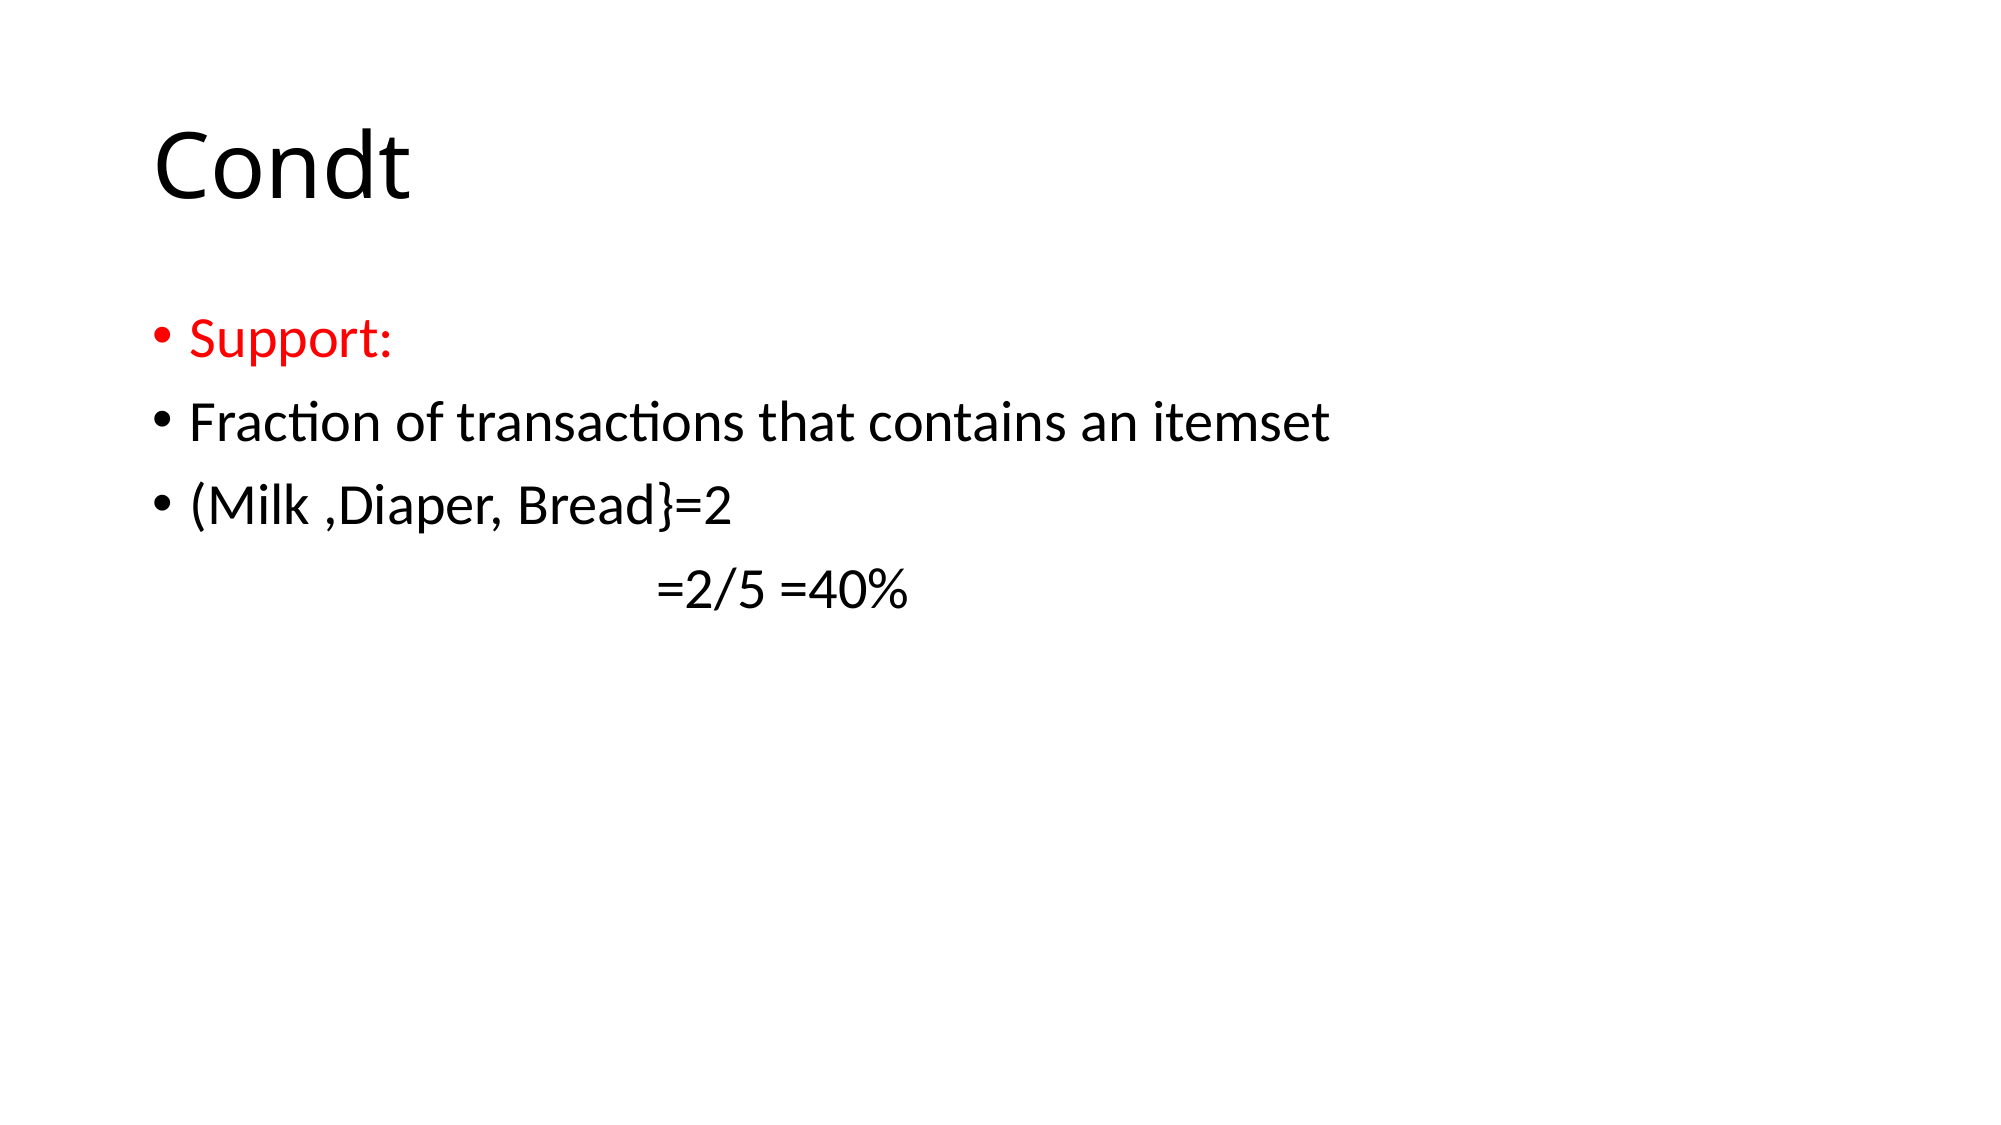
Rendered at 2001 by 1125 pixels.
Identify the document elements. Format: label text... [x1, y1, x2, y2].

list Support: Fraction of transactions that contains an itemset (Milk ,Diaper, Bread}=2 =2/5 =40% [137, 299, 1863, 1014]
title Condt [137, 59, 1863, 278]
